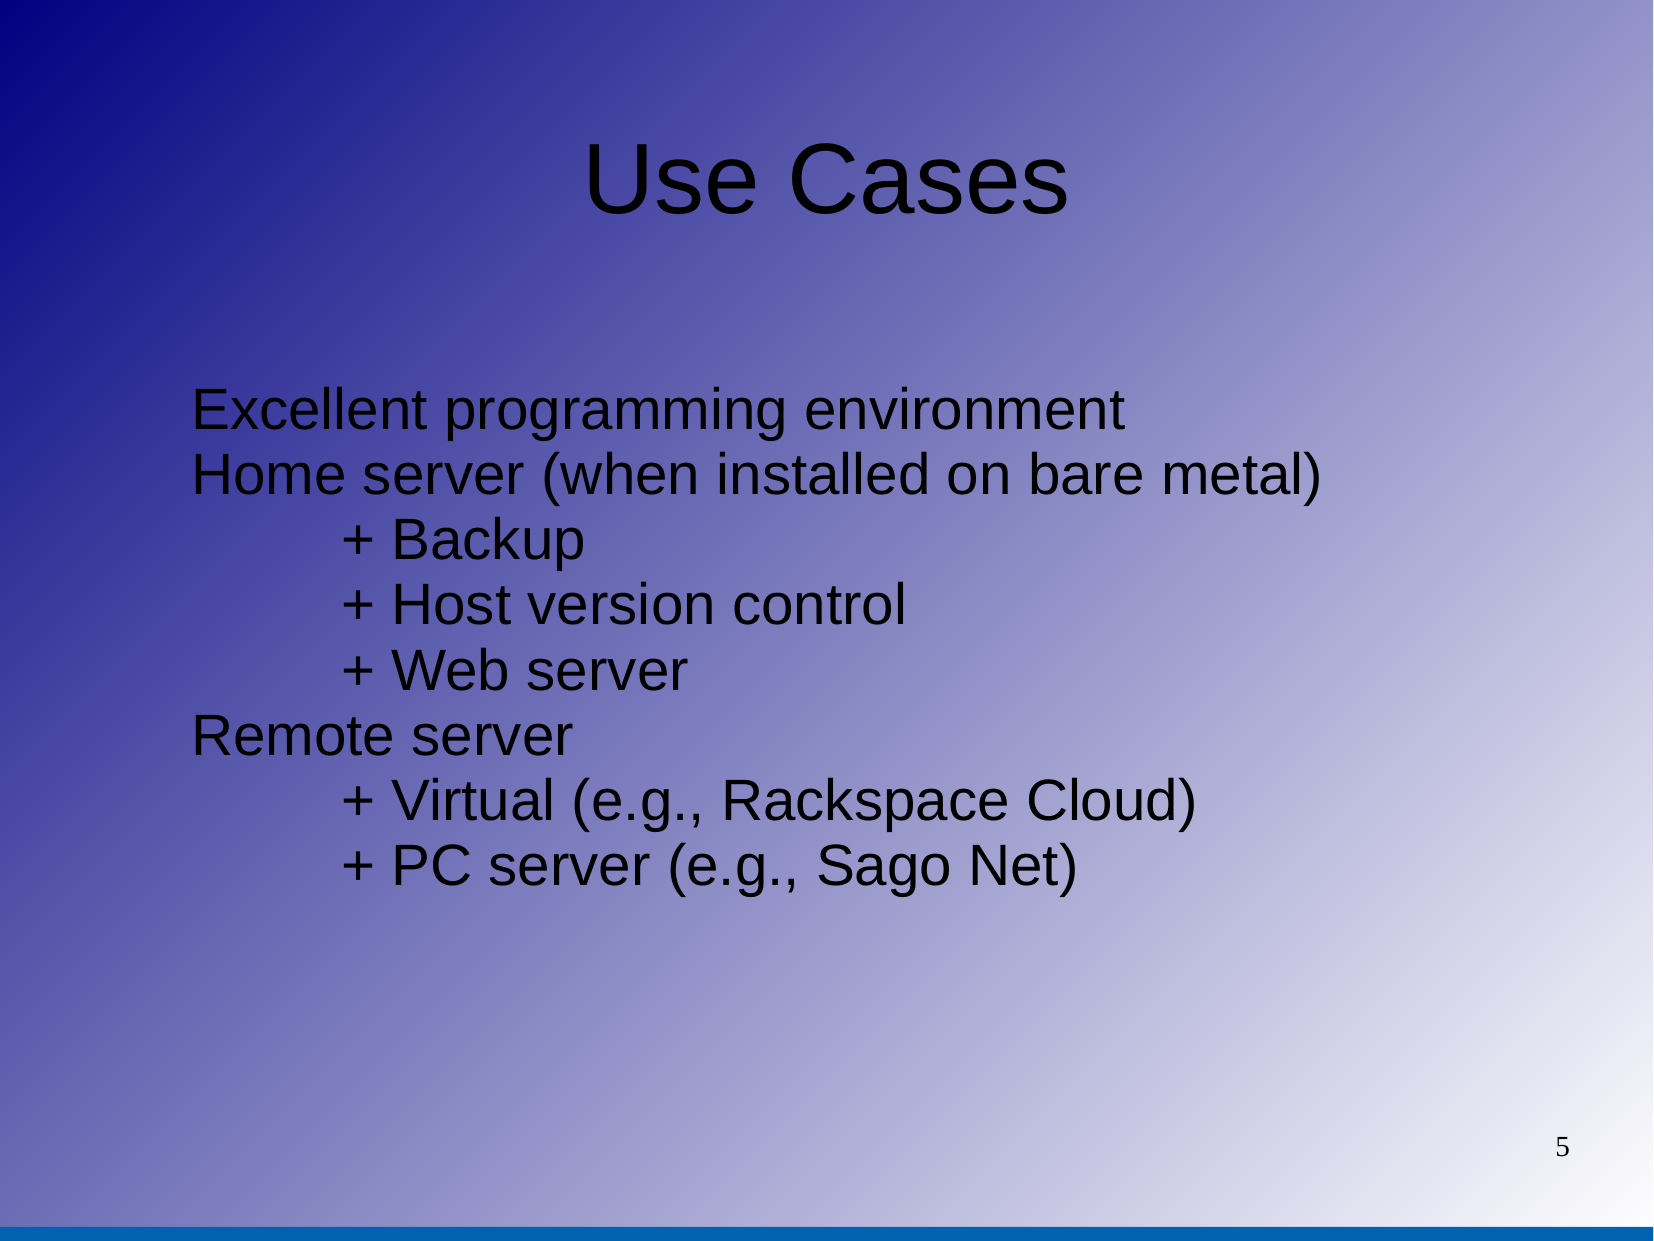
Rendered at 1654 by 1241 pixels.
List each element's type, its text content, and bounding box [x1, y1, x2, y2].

text_box Use Cases [0, 108, 1654, 234]
slide_number 5 [1184, 1129, 1571, 1216]
text_box Excellent programming environment Home server (when installed on bare metal) + Backup + Host version control + Web server Remote server + Virtual (e.g., Rackspace Cloud) + PC server (e.g., Sago Net) [176, 370, 1539, 906]
